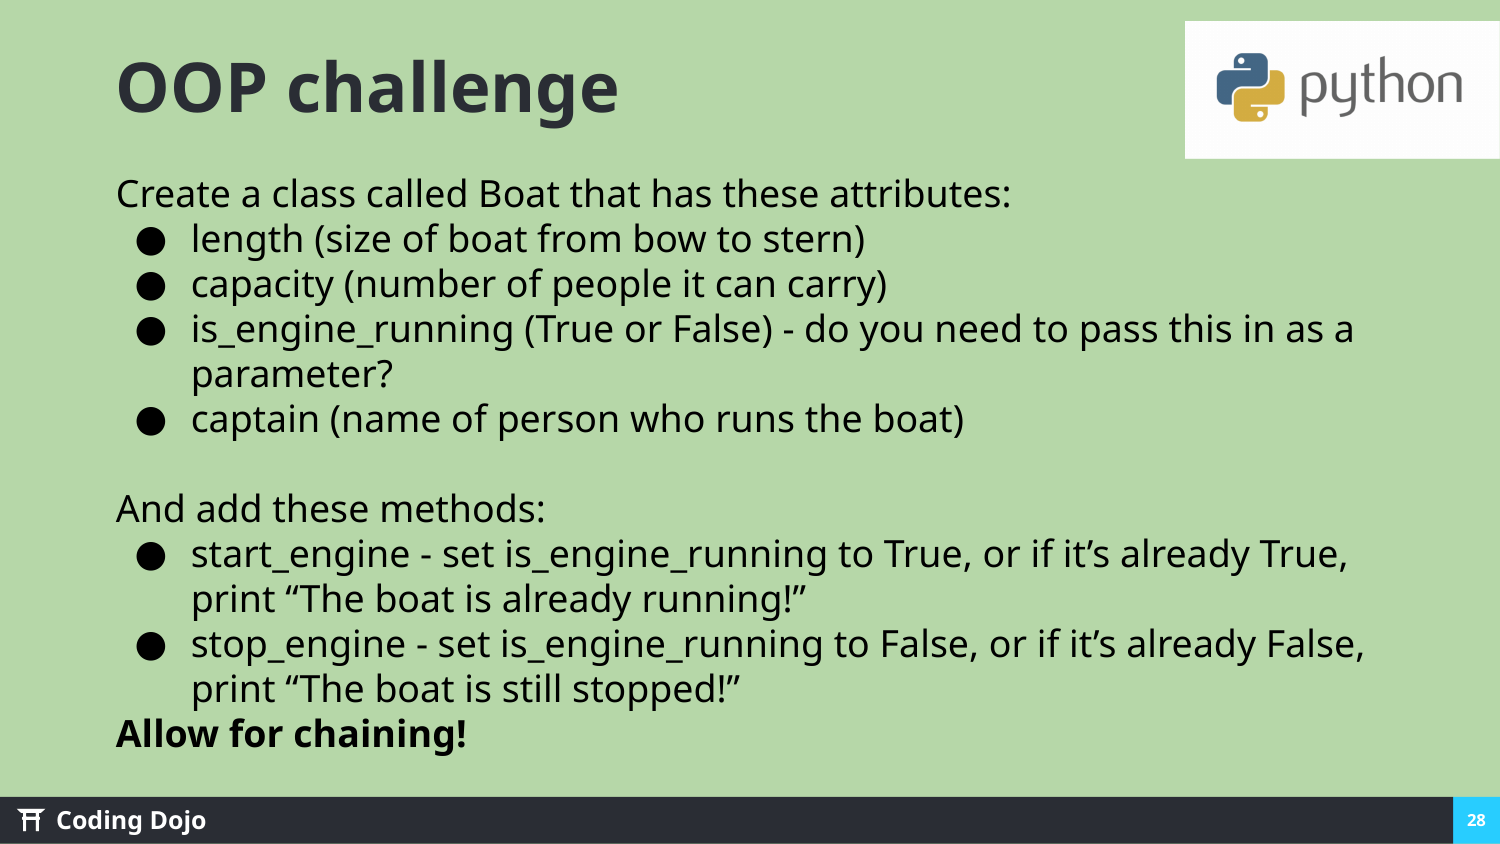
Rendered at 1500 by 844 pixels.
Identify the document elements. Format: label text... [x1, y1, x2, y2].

title OOP challenge [104, 37, 1179, 143]
picture [1185, 21, 1500, 159]
list Create a class called Boat that has these attributes: length (size of boat from bow to stern) capacity (number of people it can carry) is_engine_running (True or False) - do you need to pass this in as a parameter? captain (name of person who runs the boat) And add these methods: start_engine - set is_engine_running to True, or if it’s already True, print “The boat is already running!” stop_engine - set is_engine_running to False, or if it’s already False, print “The boat is still stopped!” Allow for chaining! [104, 158, 1426, 797]
picture [15, 804, 47, 836]
